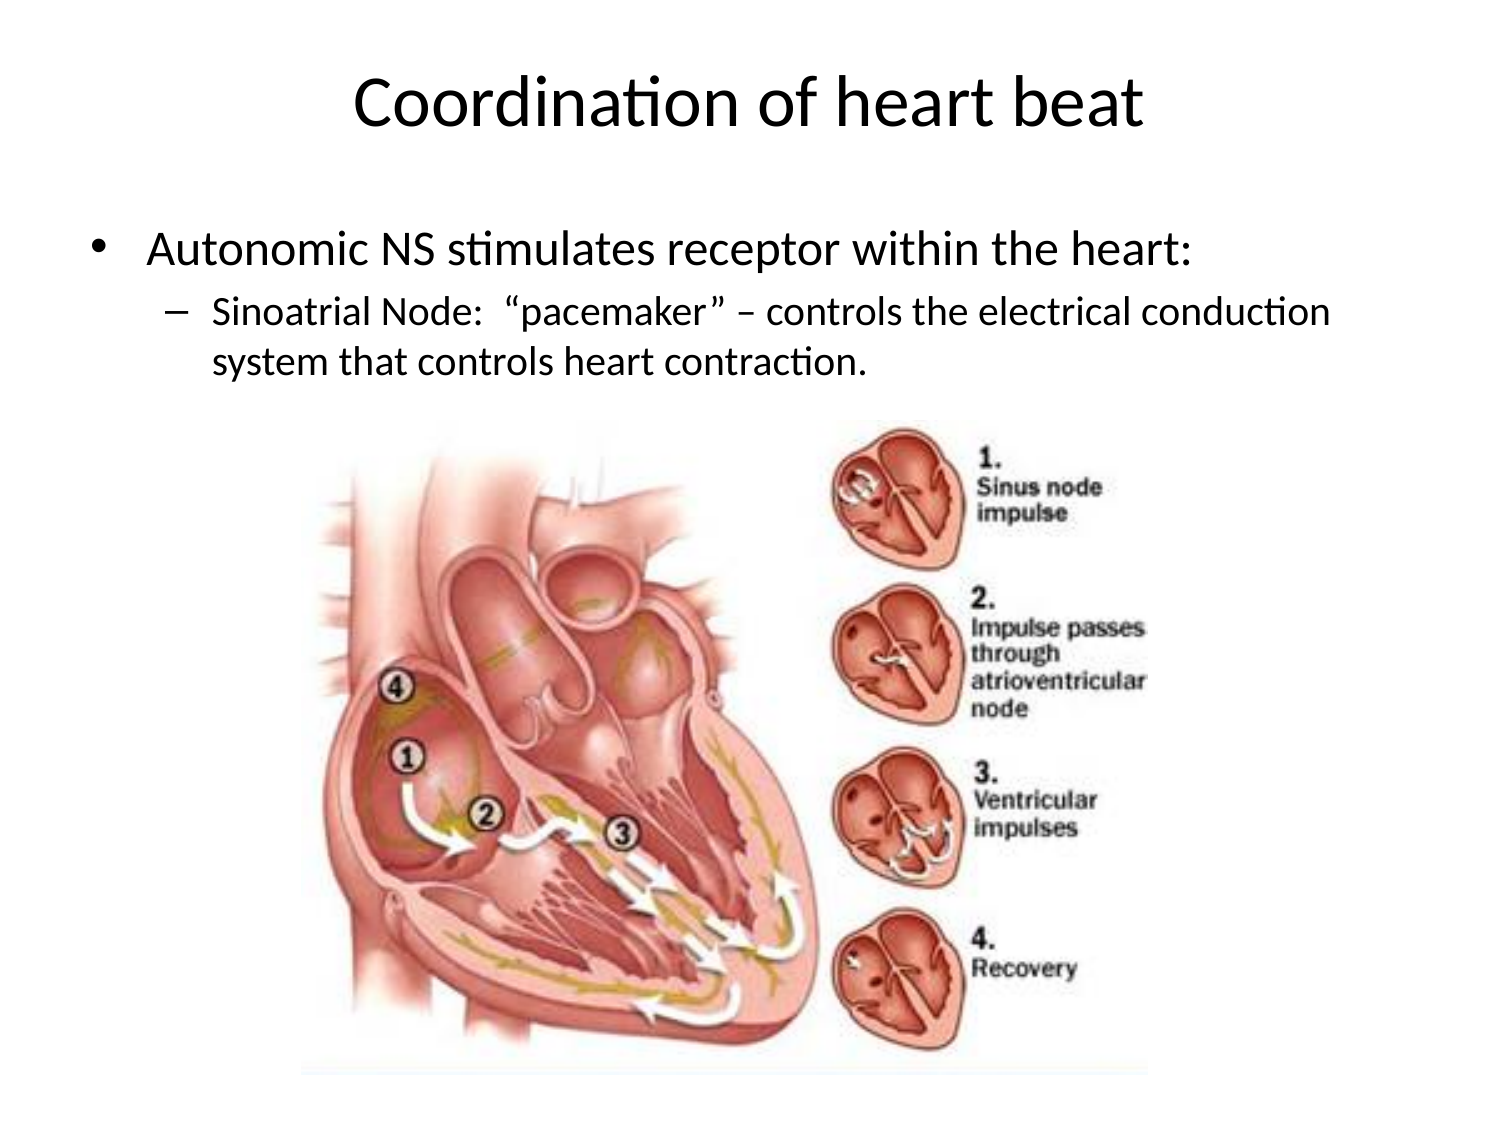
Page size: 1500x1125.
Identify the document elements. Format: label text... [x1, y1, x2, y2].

picture [300, 420, 1148, 1076]
title Coordination of heart beat [75, 45, 1425, 149]
list Autonomic NS stimulates receptor within the heart: Sinoatrial Node: “pacemaker” – controls the electrical conduction system that controls heart contraction. [75, 208, 1425, 1005]
